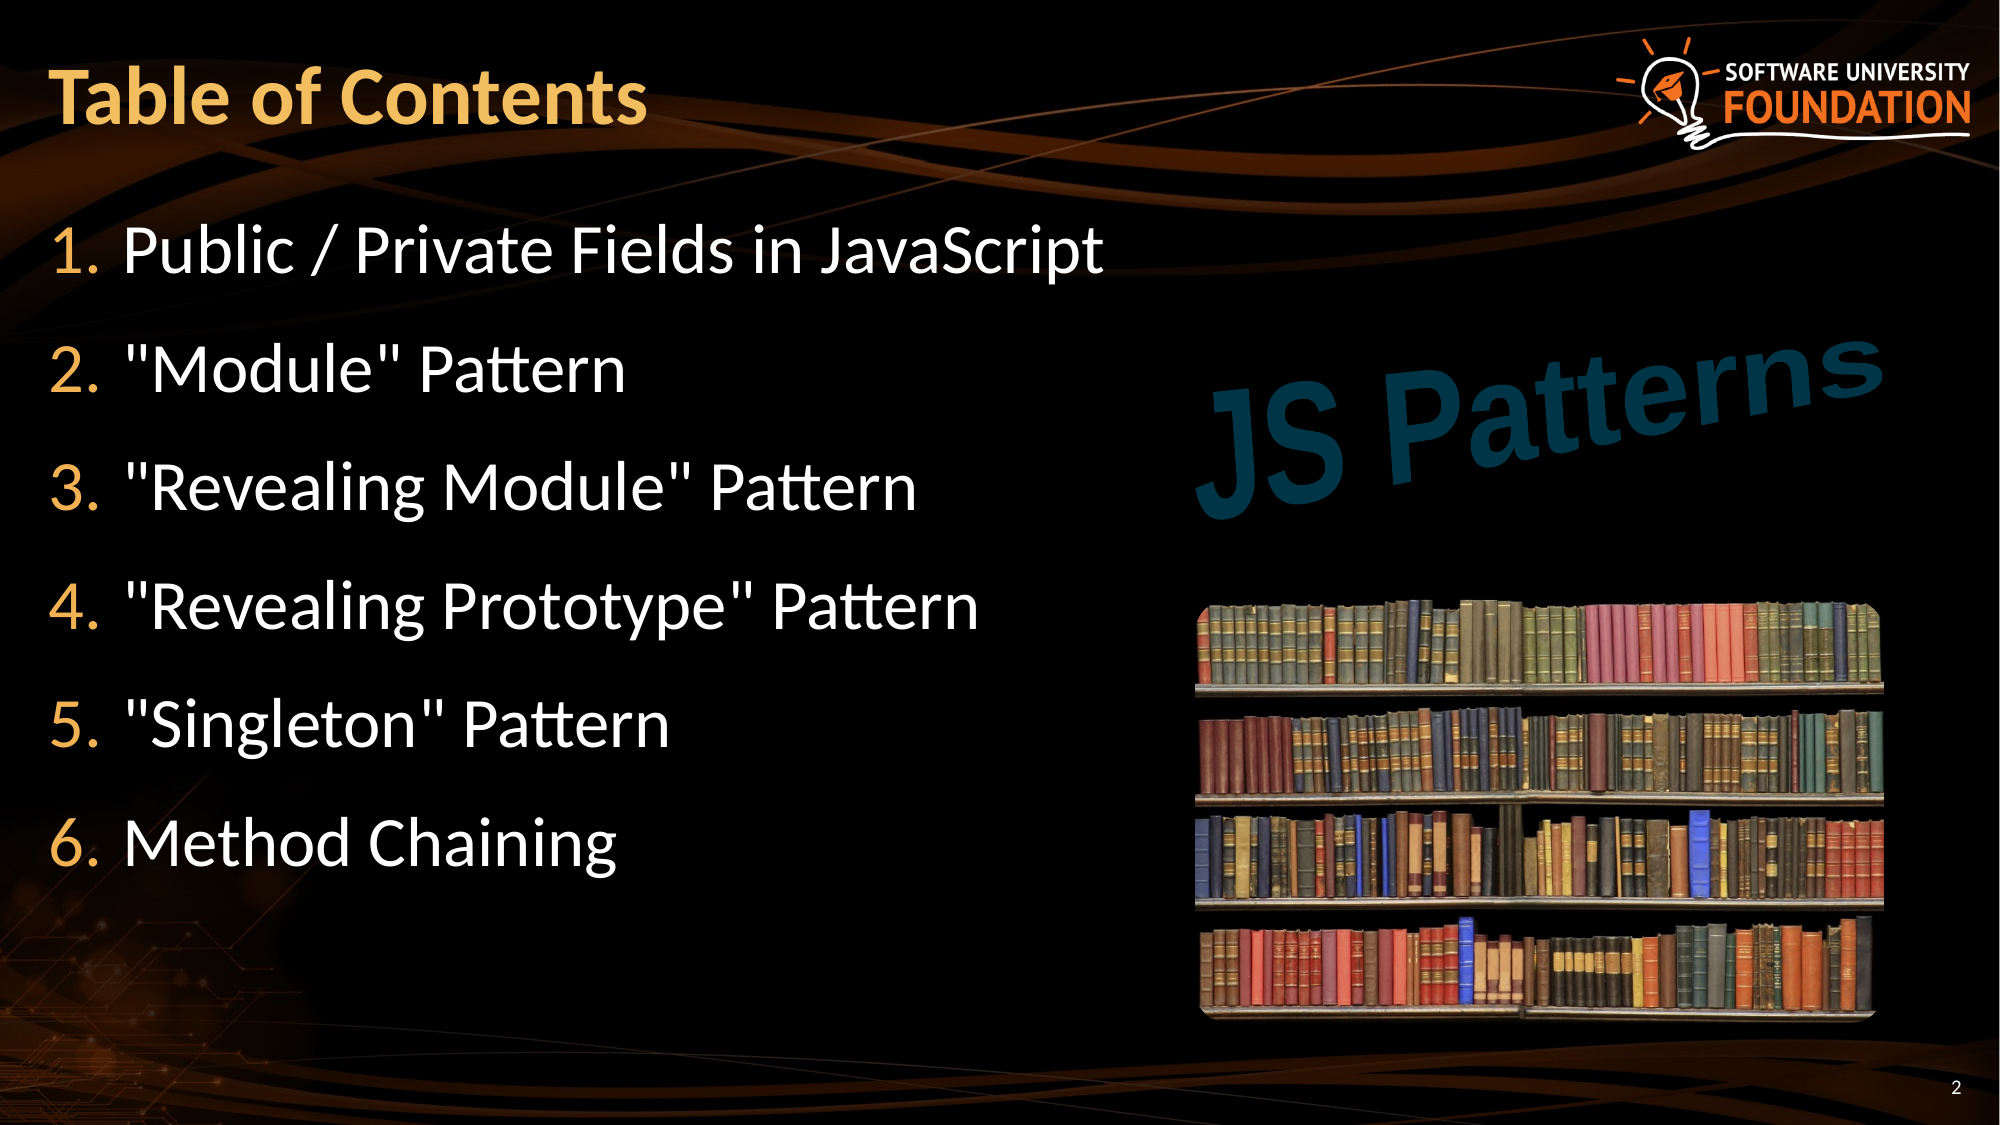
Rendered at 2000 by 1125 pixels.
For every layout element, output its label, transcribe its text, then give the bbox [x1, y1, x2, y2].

picture [0, 0, 2000, 1125]
title Table of Contents [30, 6, 1602, 189]
list Public / Private Fields in JavaScript "Module" Pattern "Revealing Module" Pattern "Revealing Prototype" Pattern "Singleton" Pattern Method Chaining [31, 188, 1968, 1103]
